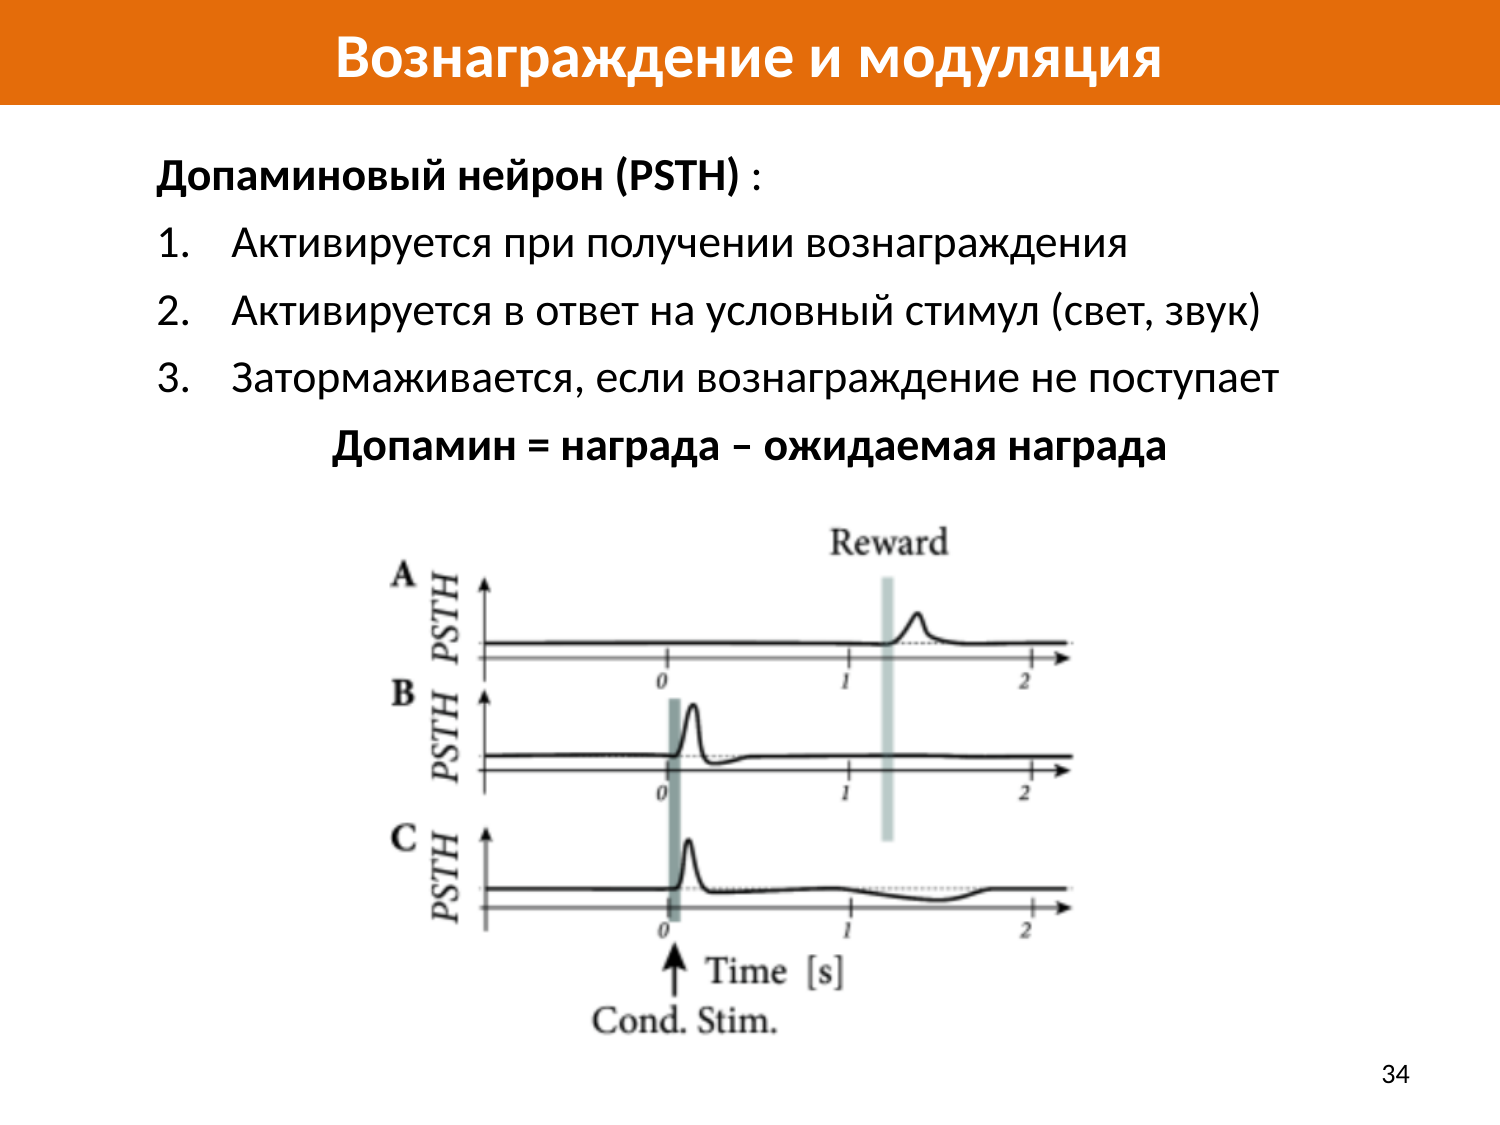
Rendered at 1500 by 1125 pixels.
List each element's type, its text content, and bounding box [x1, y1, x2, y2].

text_box Допаминовый нейрон (PSTH) : Активируется при получении вознаграждения Активируется в ответ на условный стимул (свет, звук) Затормаживается, если вознаграждение не поступает Допамин = награда – ожидаемая награда [141, 137, 1359, 477]
picture [371, 494, 1090, 1047]
slide_number 34 [1074, 1042, 1425, 1103]
title Вознаграждение и модуляция [0, 0, 1500, 105]
